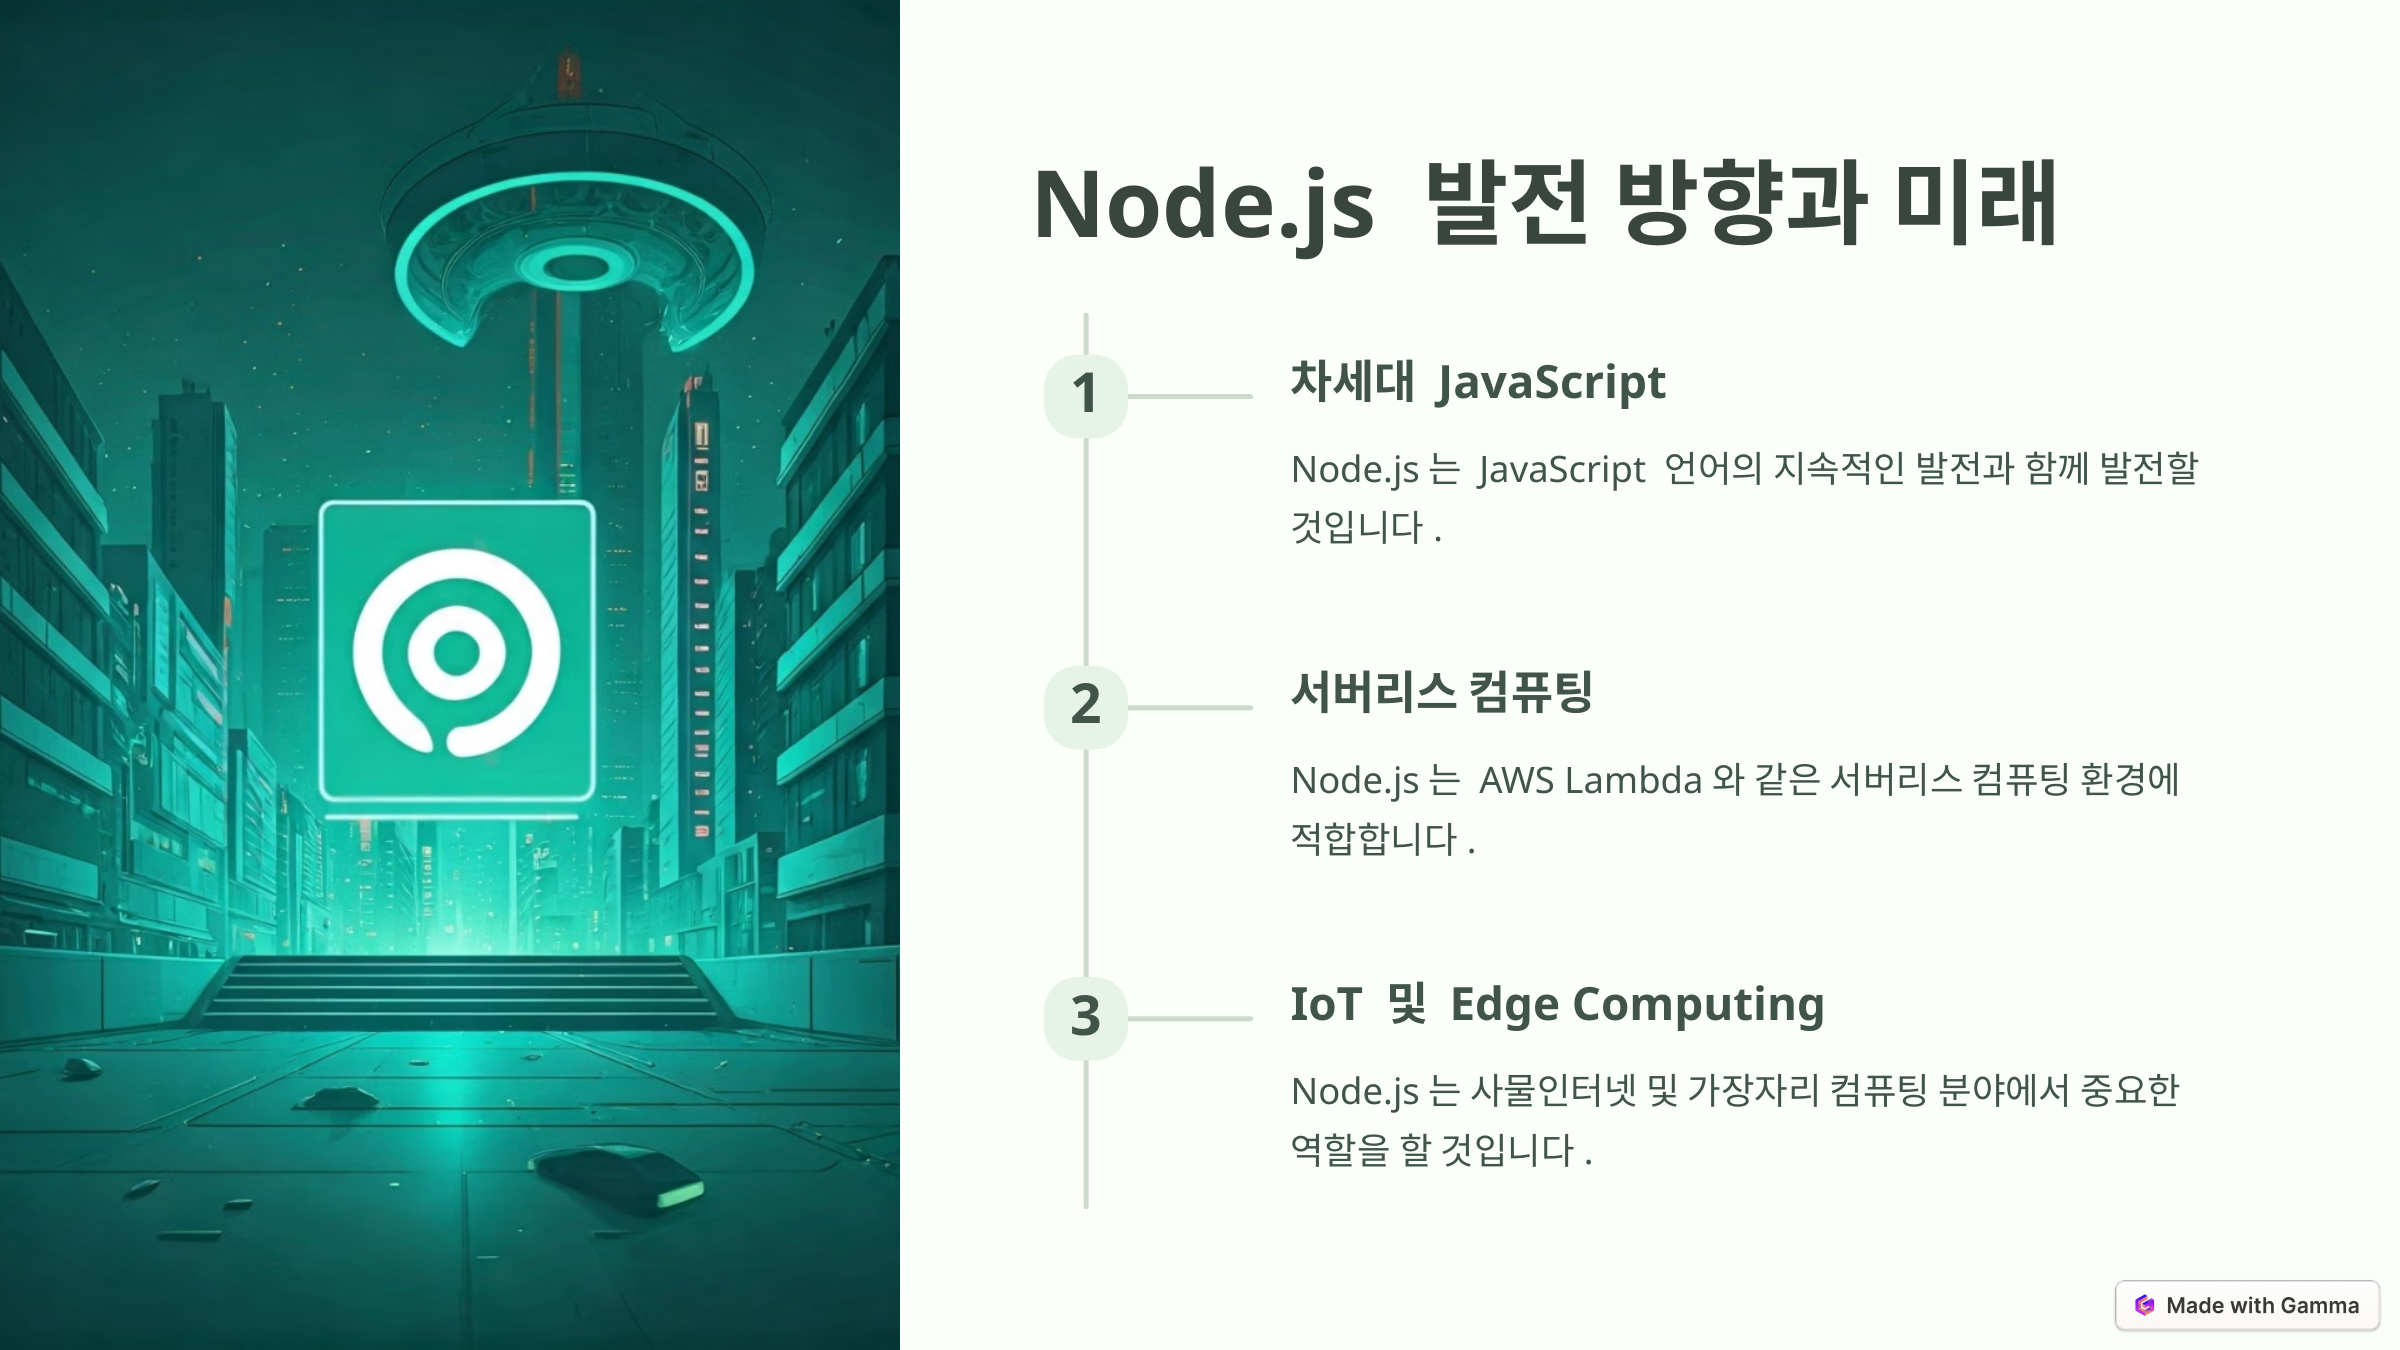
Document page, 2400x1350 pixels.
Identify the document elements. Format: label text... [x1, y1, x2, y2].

text_box 3 [1069, 991, 1103, 1047]
text_box Node.js는 JavaScript 언어의 지속적인 발전과 함께 발전할 것입니다. [1290, 430, 2270, 550]
text_box [1083, 439, 1089, 665]
picture [2106, 1271, 2389, 1339]
text_box Node.js 발전 방향과 미래 [1030, 140, 2037, 258]
text_box [1128, 394, 1254, 400]
text_box 1 [1072, 368, 1100, 425]
text_box [1083, 750, 1089, 977]
text_box [1044, 977, 1128, 1061]
text_box Node.js는 AWS Lambda와 같은 서버리스 컴퓨팅 환경에 적합합니다. [1290, 741, 2270, 861]
text_box [1044, 354, 1128, 439]
text_box 2 [1067, 679, 1105, 736]
text_box [1083, 1061, 1089, 1210]
text_box 서버리스 컴퓨팅 [1290, 661, 1756, 720]
text_box [1128, 1016, 1254, 1022]
picture [0, 0, 900, 1350]
text_box [1044, 665, 1128, 750]
text_box [1083, 312, 1089, 354]
text_box Node.js는 사물인터넷 및 가장자리 컴퓨팅 분야에서 중요한 역할을 할 것입니다. [1290, 1052, 2270, 1172]
text_box 차세대 JavaScript [1290, 350, 1756, 409]
text_box IoT 및 Edge Computing [1290, 972, 1824, 1031]
text_box [1128, 705, 1254, 711]
